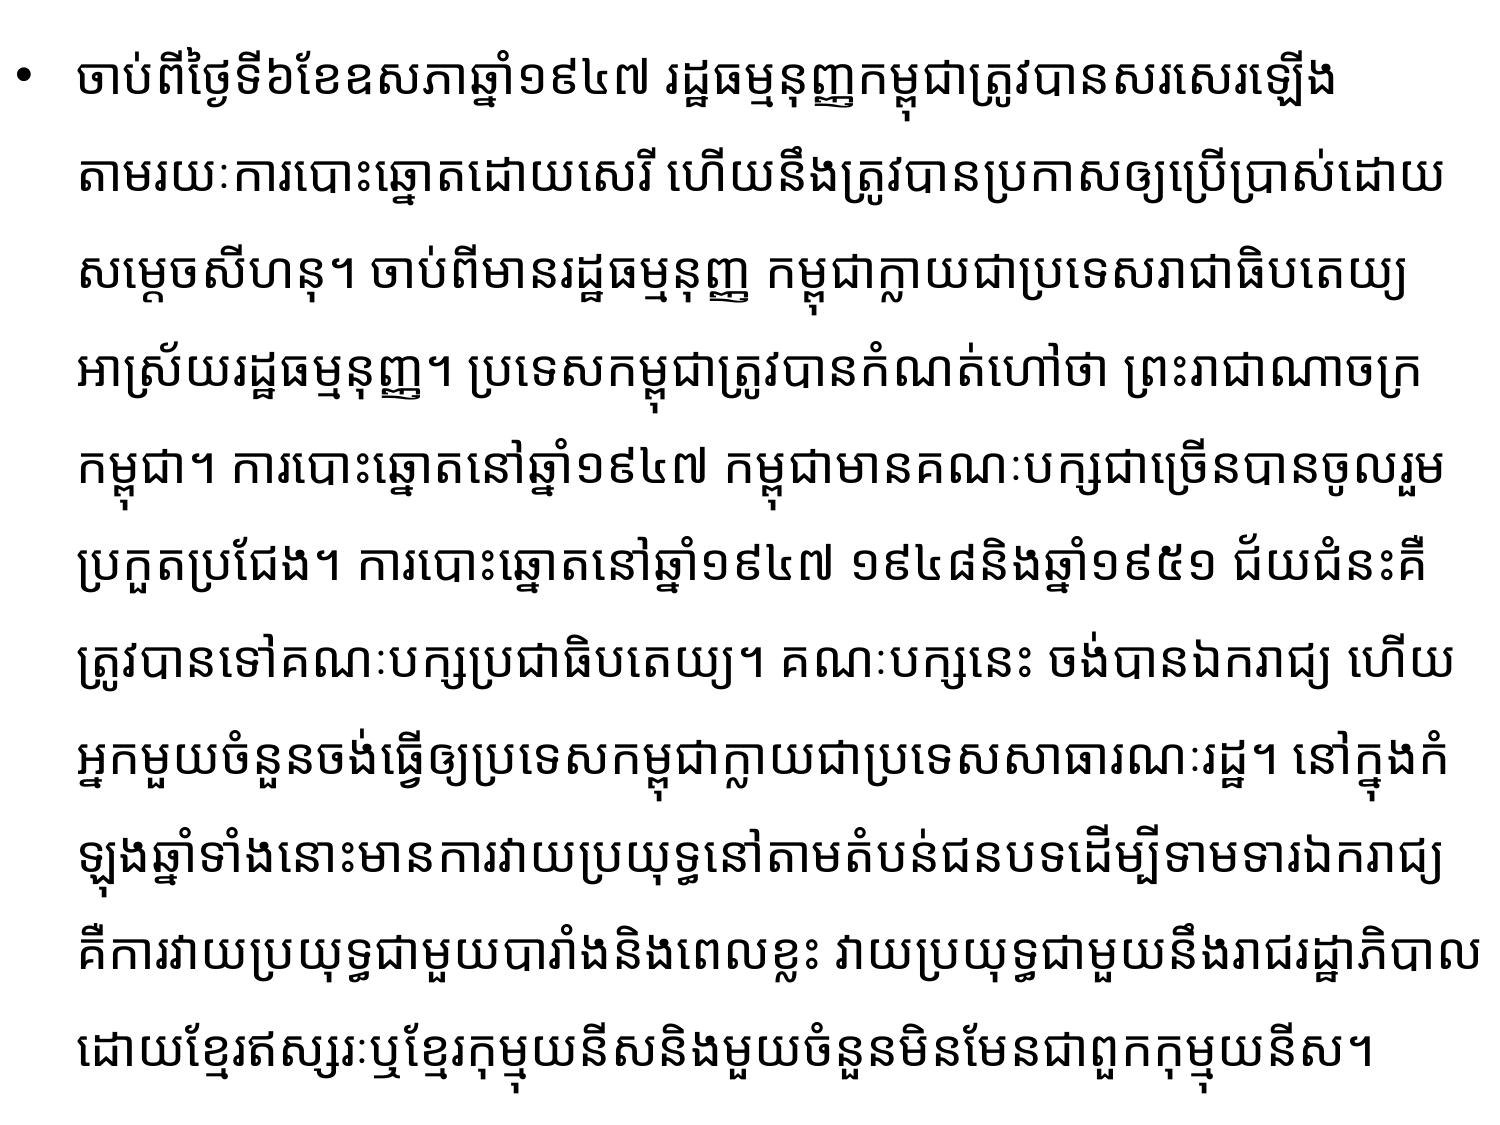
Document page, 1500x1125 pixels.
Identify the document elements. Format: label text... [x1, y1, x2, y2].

list ចាប់ពីថ្ងៃទី៦ខែឧសភាឆ្នាំ១៩៤៧ រដ្ឋ​ធម្មនុញ្ញកម្ពុជាត្រូវបានសរសេរឡើង​ តាមរយៈការបោះឆ្នោតដោយ​សេរី​​ ហើយនឹងត្រូវបានប្រកាសឲ្យប្រើប្រាស់ដោយសម្តេចសីហនុ។ ចាប់ពីមានរដ្ឋធម្មនុញ្ញ កម្ពុជាក្លាយ​ជា​ប្រទេសរាជាធិបតេយ្យអាស្រ័យរដ្ឋធម្មនុញ្ញ។ ប្រទេសកម្ពុជា​ត្រូវបានកំណត់ហៅថា ព្រះរាជាណាចក្រកម្ពុជា។ ការបោះឆ្នោតនៅឆ្នាំ១៩៤៧ កម្ពុជាមានគណៈបក្សជាច្រើន​បានចូលរួមប្រកួតប្រជែង។ ការបោះឆ្នោតនៅឆ្នាំ​១៩៤៧ ១៩៤៨និងឆ្នាំ​១៩៥១ ជ័យជំនះគឺត្រូវបានទៅគណៈបក្សប្រជាធិបតេយ្យ។ គណៈបក្សនេះ ​ចង់​បាន​ឯករាជ្យ ហើយអ្នកមួយចំនួន​ចង់ធ្វើឲ្យប្រទេសកម្ពុជាក្លាយជាប្រទេស​សាធា​រណៈ​រដ្ឋ។ នៅក្នុងកំ​ឡុង​ឆ្នាំទាំងនោះ​មានការវាយប្រយុទ្ធនៅតាមតំបន់ជន​បទដើម្បីទាមទារ​ឯក​រាជ្យ គឺ​ការ​​វាយប្រយុទ្ធជាមួយបារាំងនិងពេលខ្លះ វាយ​ប្រយុទ្ធជាមួយ​នឹងរាជរដ្ឋាភិបាល​ដោយខ្មែរឥស្សរៈឬខ្មែរកុម្មុយនីសនិង​មួយ​ចំ​នួន​មិន​មែន​ជាពួក​កុ​ម្មុយ​នីស។ [0, 0, 1500, 1125]
